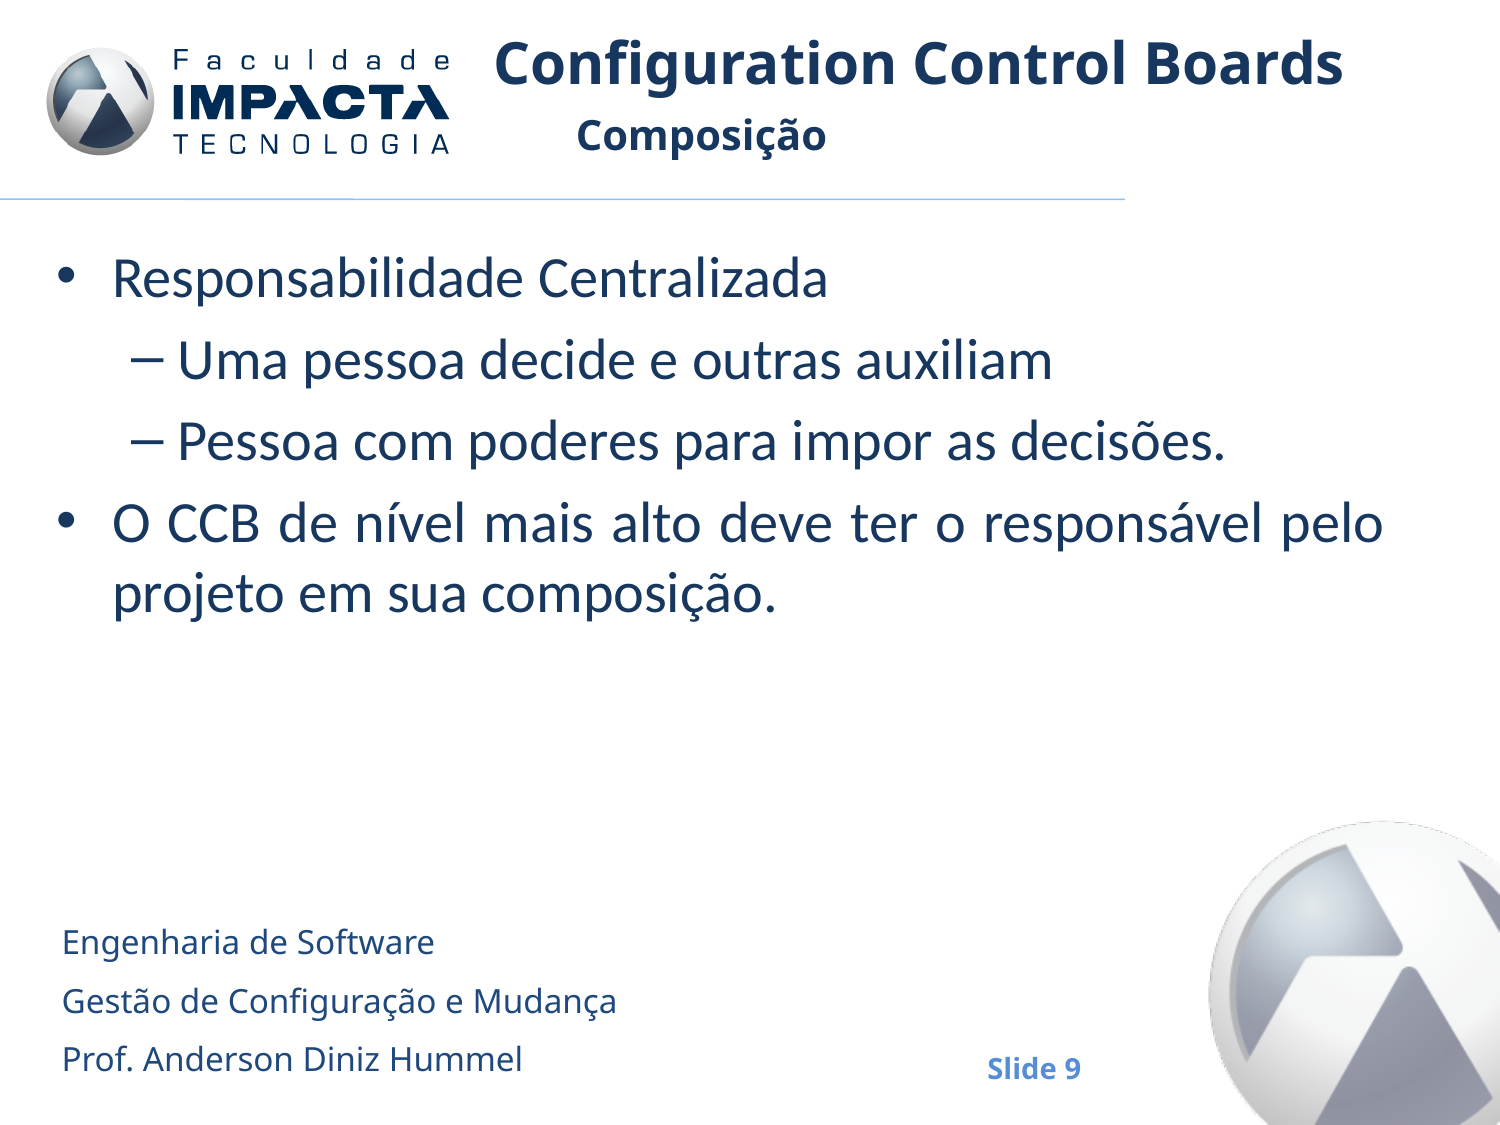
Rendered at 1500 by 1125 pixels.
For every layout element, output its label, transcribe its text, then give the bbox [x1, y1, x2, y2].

picture [35, 35, 458, 164]
picture [1206, 787, 1500, 1125]
list Responsabilidade Centralizada Uma pessoa decide e outras auxiliam Pessoa com poderes para impor as decisões. O CCB de nível mais alto deve ter o responsável pelo projeto em sua composição. [41, 231, 1400, 894]
title Configuration Control Boards [478, 19, 1483, 102]
list Prof. Anderson Diniz Hummel [46, 1031, 868, 1102]
list Composição [561, 101, 1471, 197]
list Gestão de Configuração e Mudança [46, 972, 868, 1031]
list Engenharia de Software [46, 914, 868, 972]
